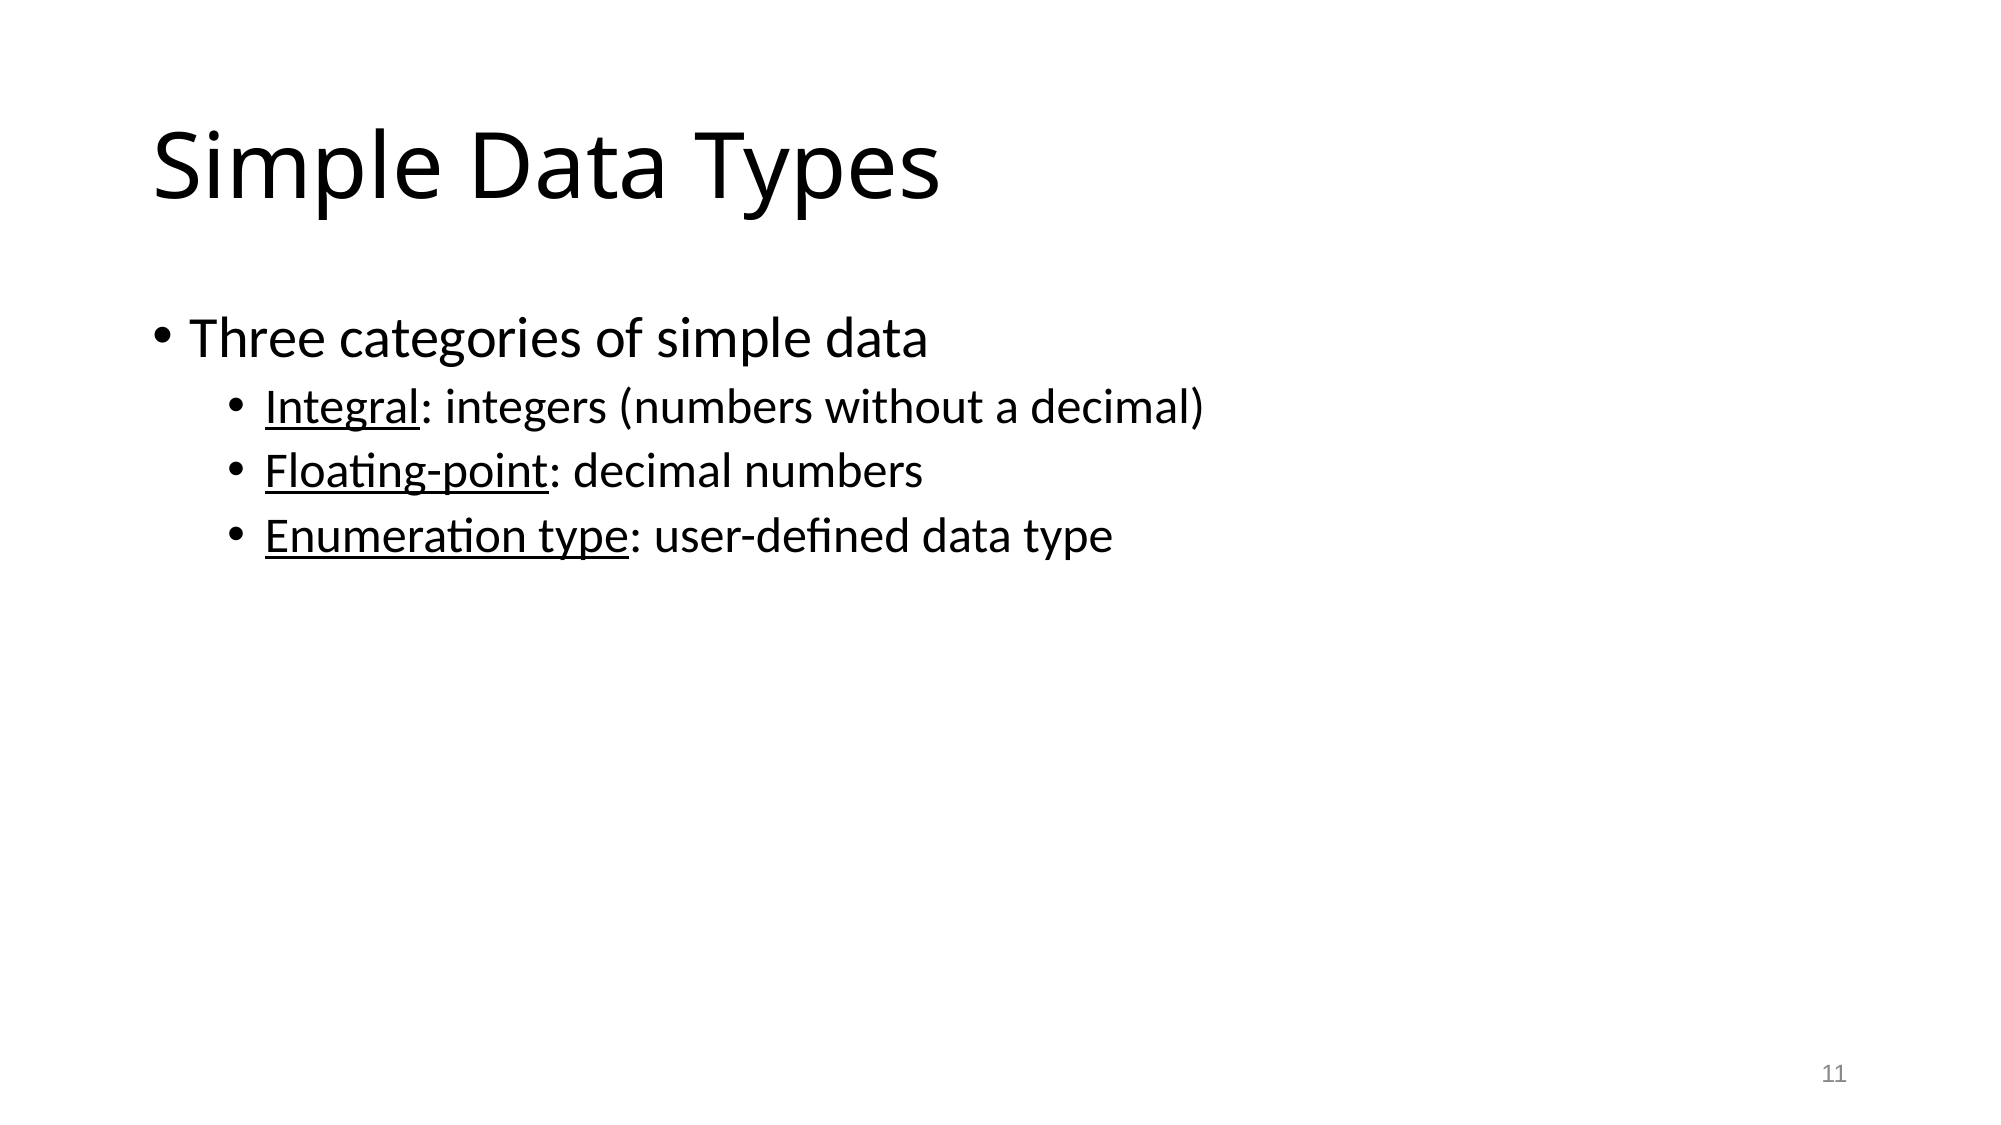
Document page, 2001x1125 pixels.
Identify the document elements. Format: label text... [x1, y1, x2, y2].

title Simple Data Types [137, 59, 1863, 278]
slide_number 11 [1412, 1042, 1863, 1103]
list Three categories of simple data Integral: integers (numbers without a decimal) Floating-point: decimal numbers Enumeration type: user-defined data type [137, 299, 1863, 1014]
